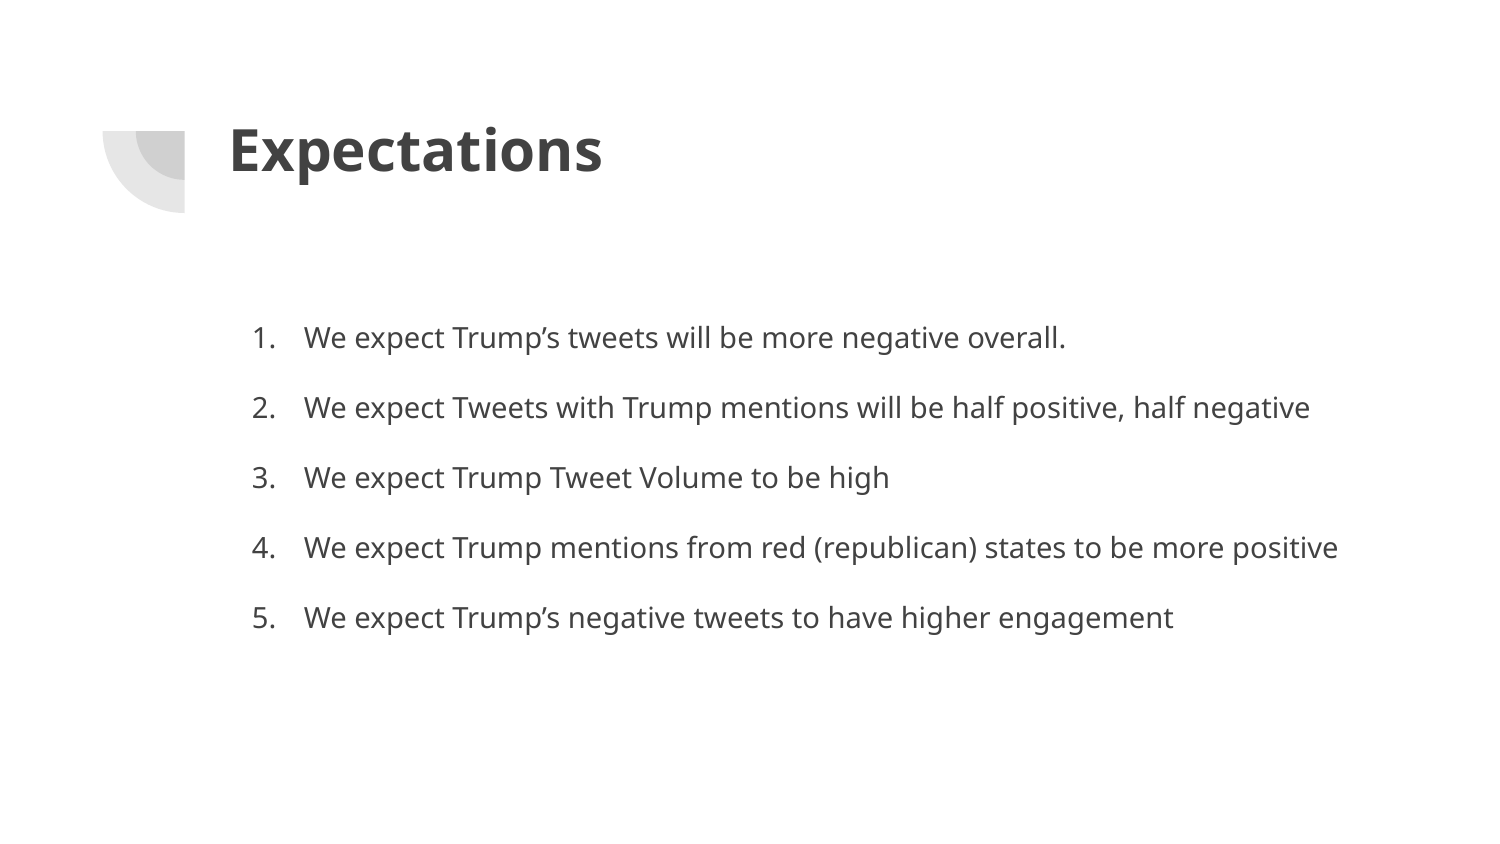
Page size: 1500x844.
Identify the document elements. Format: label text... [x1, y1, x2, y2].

list We expect Trump’s tweets will be more negative overall. We expect Tweets with Trump mentions will be half positive, half negative We expect Trump Tweet Volume to be high We expect Trump mentions from red (republican) states to be more positive We expect Trump’s negative tweets to have higher engagement [213, 269, 1368, 687]
title Expectations [213, 98, 1368, 263]
